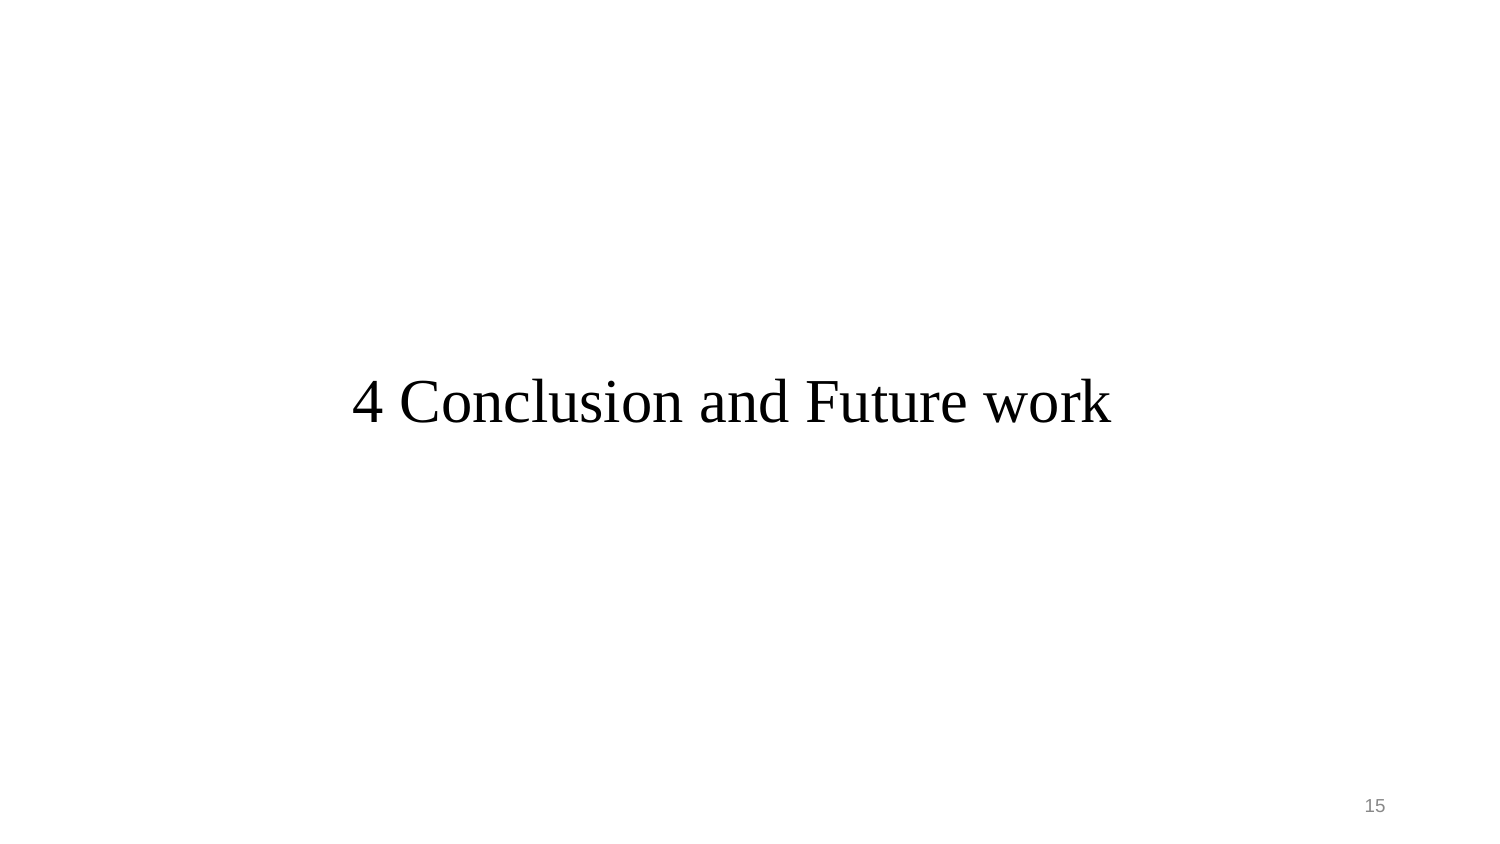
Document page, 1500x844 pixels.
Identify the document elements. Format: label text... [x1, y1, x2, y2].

text_box 4 Conclusion and Future work [341, 354, 1159, 441]
slide_number ‹#› [1059, 782, 1397, 827]
